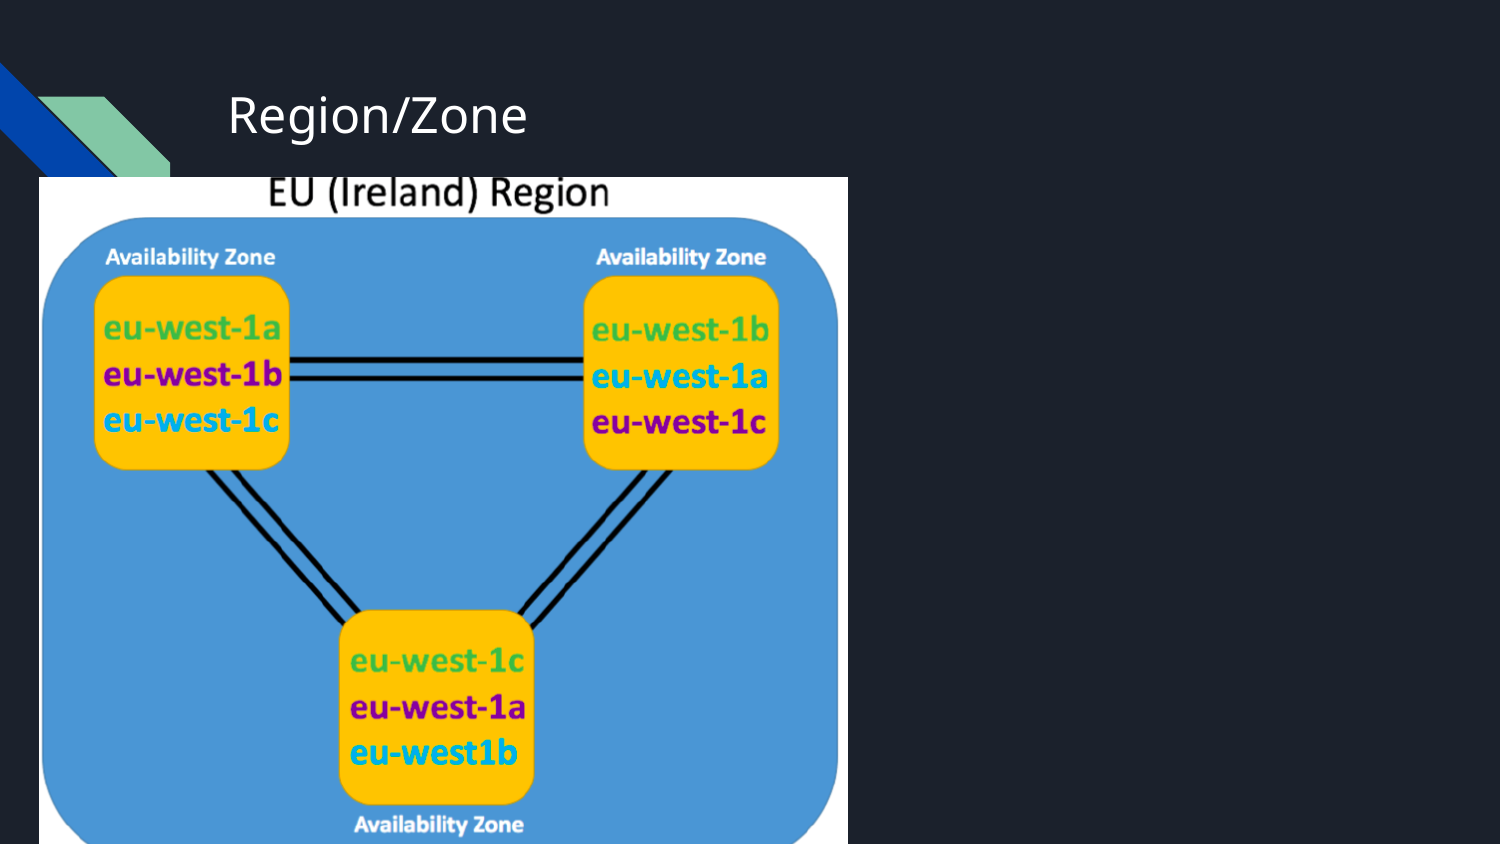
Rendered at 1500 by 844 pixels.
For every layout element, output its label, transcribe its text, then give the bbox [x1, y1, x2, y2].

title Region/Zone [212, 64, 1368, 215]
picture [39, 177, 848, 844]
